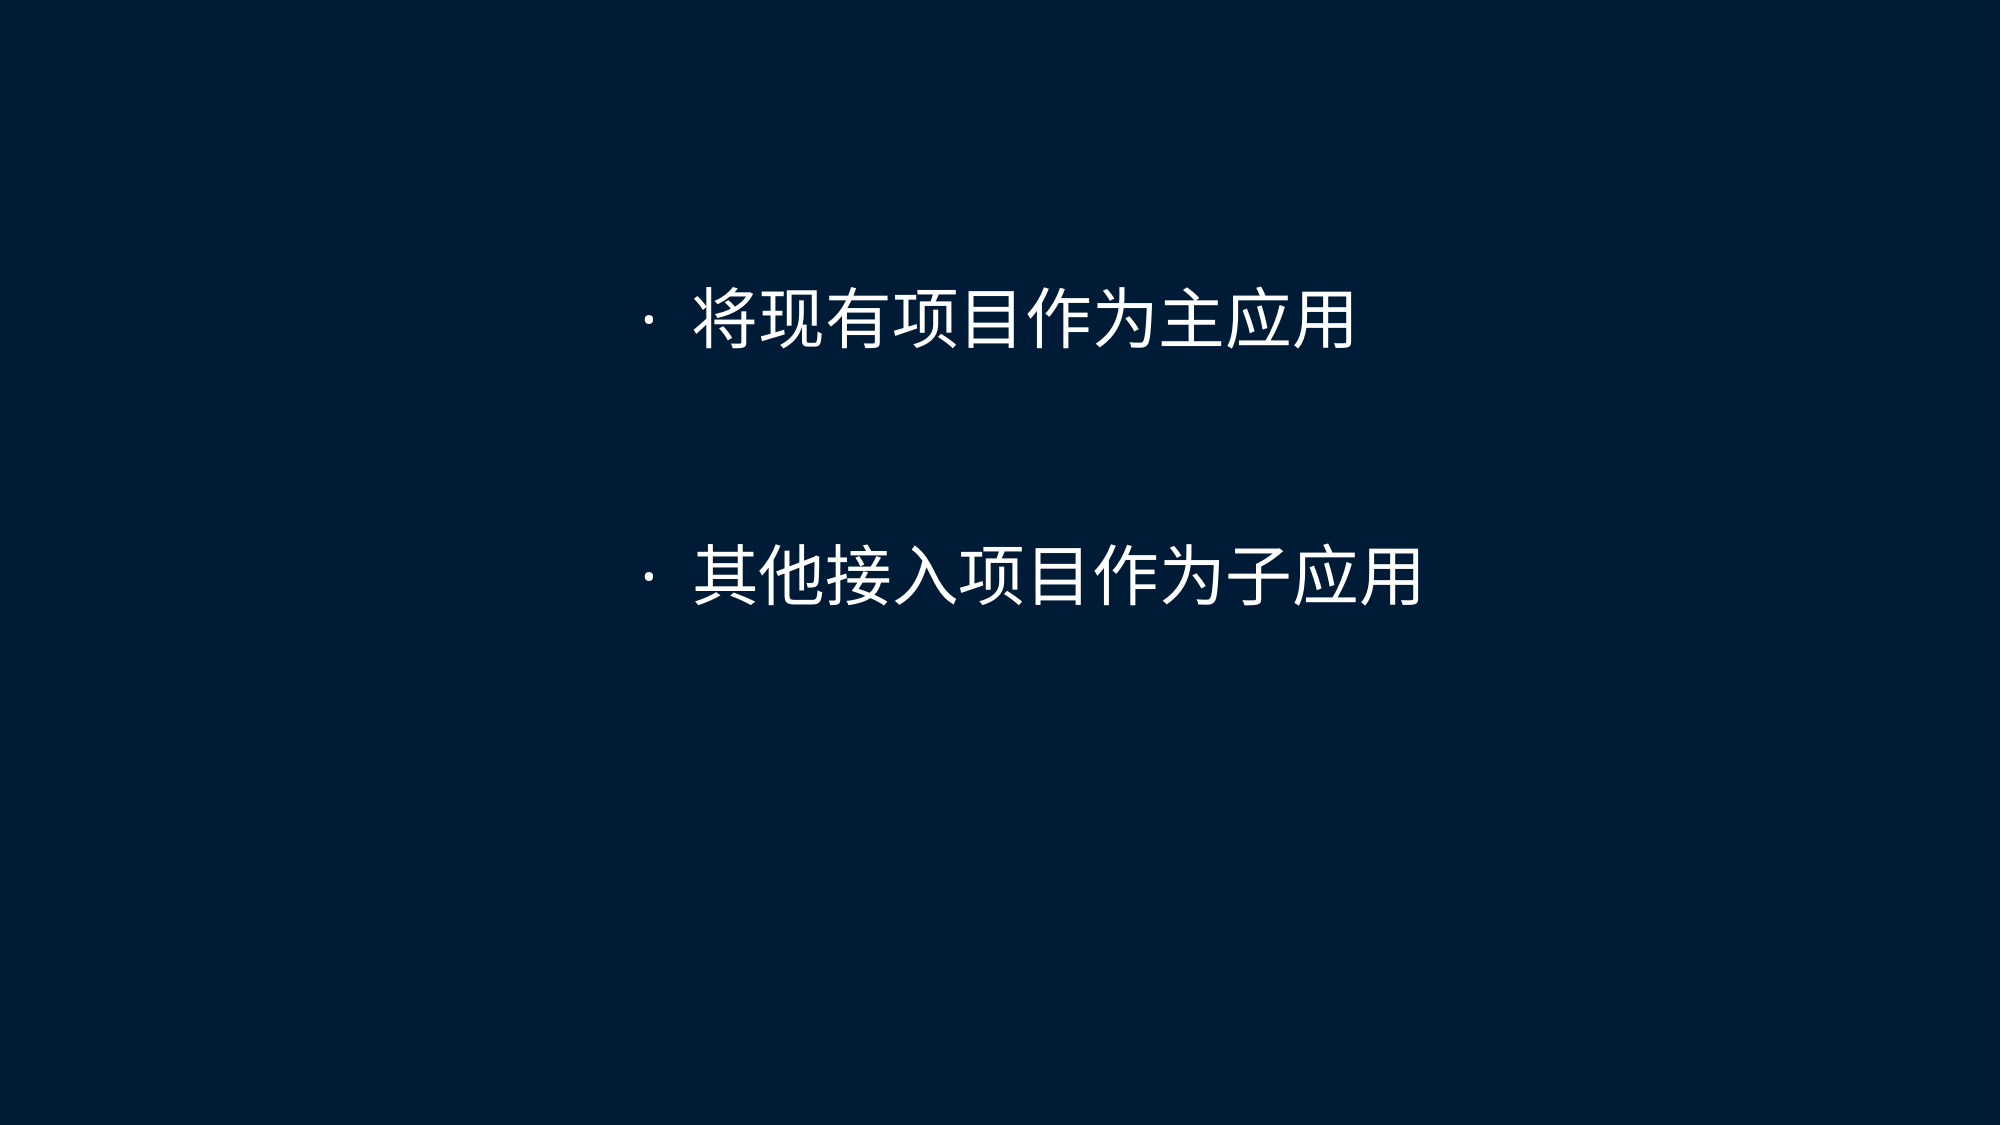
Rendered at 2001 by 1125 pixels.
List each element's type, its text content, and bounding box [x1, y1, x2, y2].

text_box · 将现有项目作为主应用 [625, 269, 1375, 365]
text_box · 其他接入项目作为子应用 [626, 526, 1442, 622]
